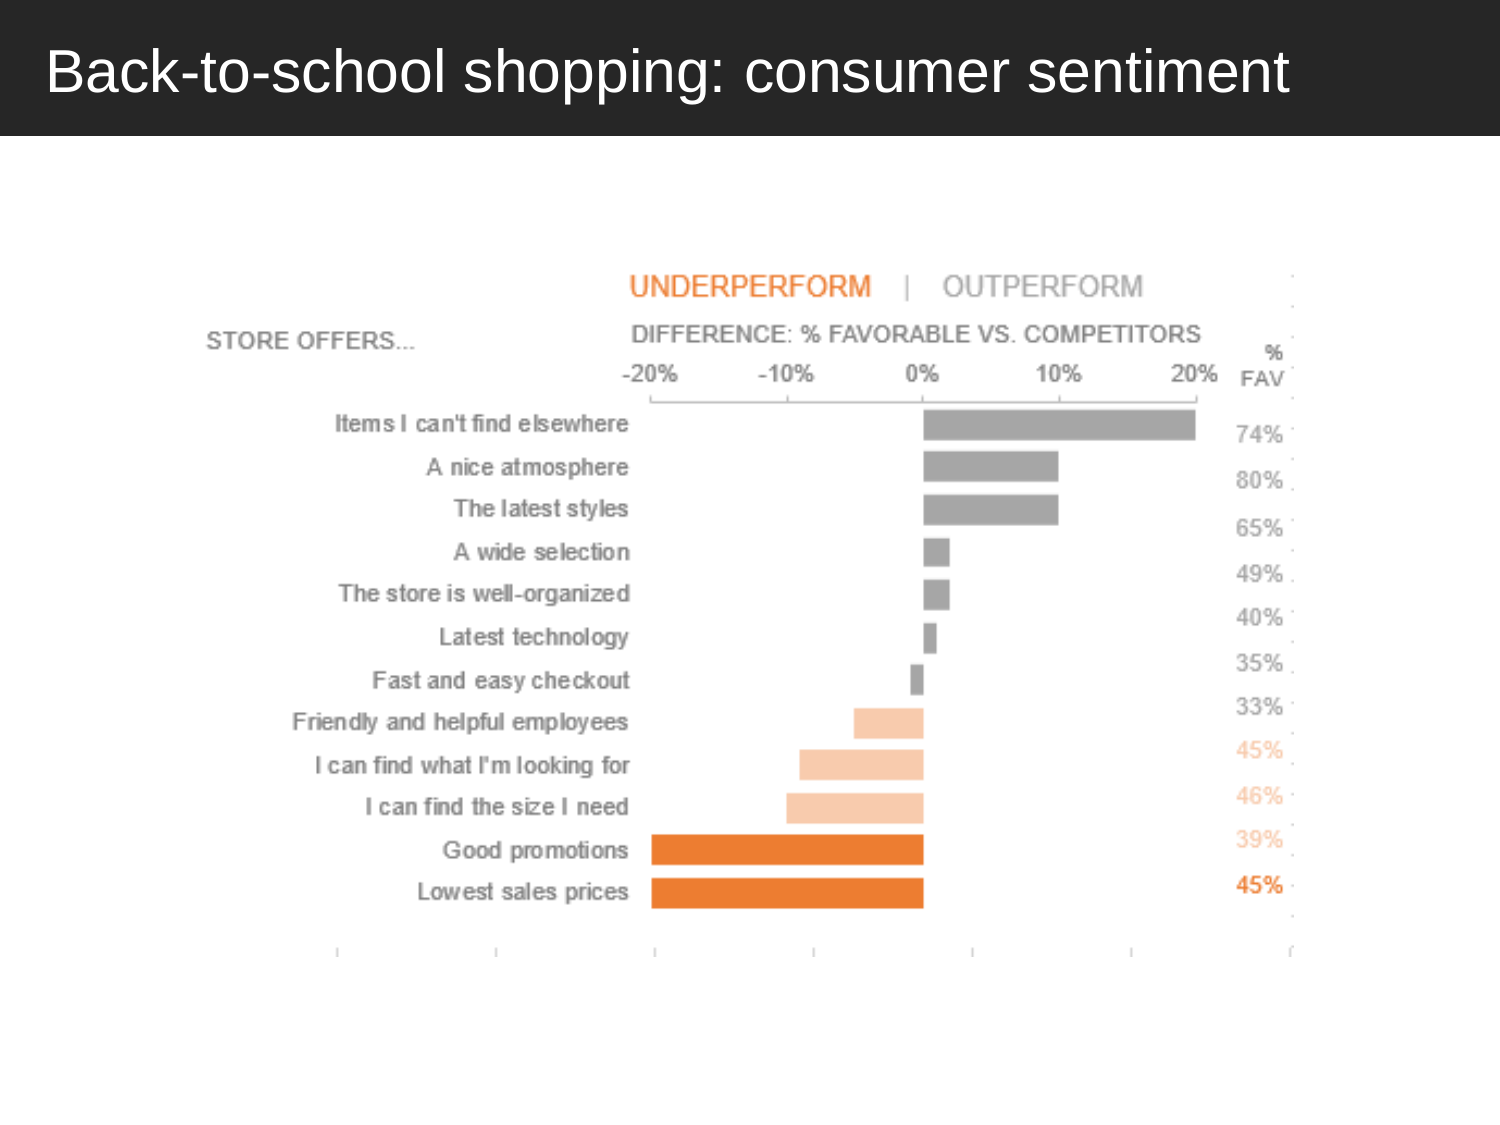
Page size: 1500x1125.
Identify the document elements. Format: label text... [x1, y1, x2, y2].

title Back-to-school shopping: consumer sentiment [0, 0, 1500, 136]
picture [191, 256, 1294, 958]
